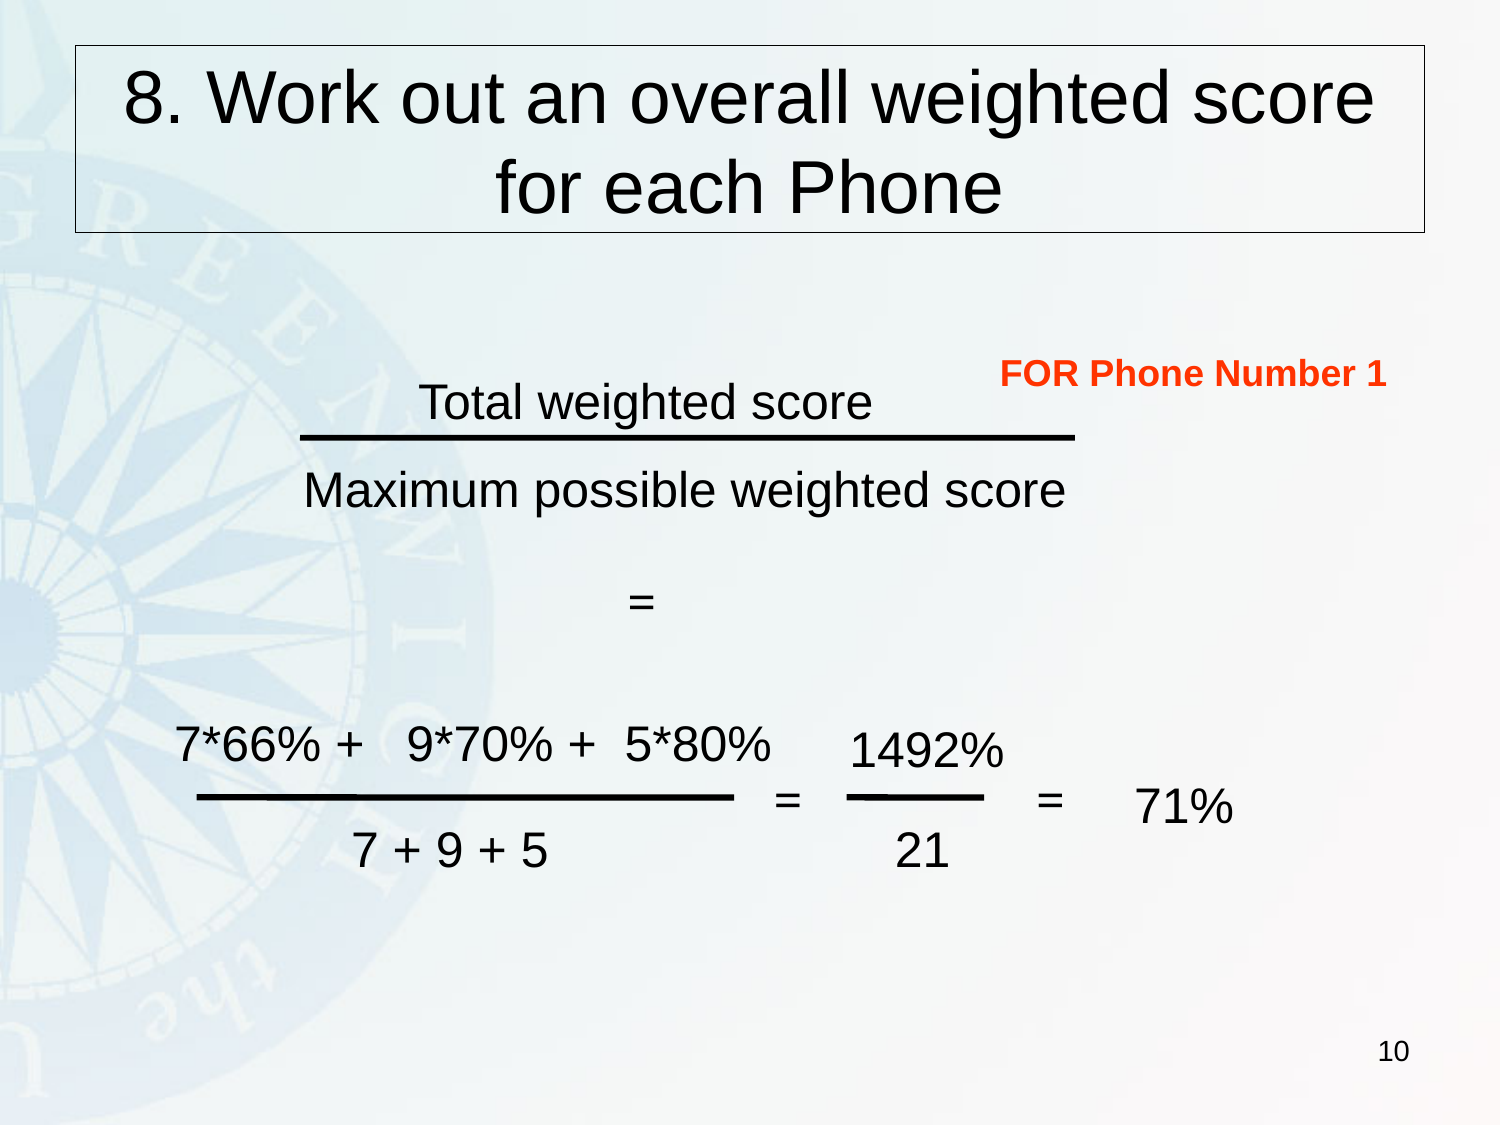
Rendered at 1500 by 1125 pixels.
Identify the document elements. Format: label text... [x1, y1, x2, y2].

picture [0, 0, 1500, 1125]
text_box 71% [1119, 766, 1250, 842]
text_box Total weighted score [403, 362, 889, 437]
text_box = [759, 759, 818, 835]
text_box 7 + 9 + 5 [336, 810, 564, 886]
text_box = [612, 562, 671, 638]
text_box Maximum possible weighted score [288, 449, 1082, 525]
text_box = [1021, 759, 1080, 835]
title 8. Work out an overall weighted score for each Phone [75, 45, 1425, 233]
text_box FOR Phone Number 1 [985, 341, 1403, 402]
text_box 21 [880, 810, 966, 886]
text_box 1492% [834, 709, 1020, 785]
slide_number 10 [1074, 1024, 1425, 1103]
text_box 7*66% + 9*70% + 5*80% [159, 704, 813, 779]
